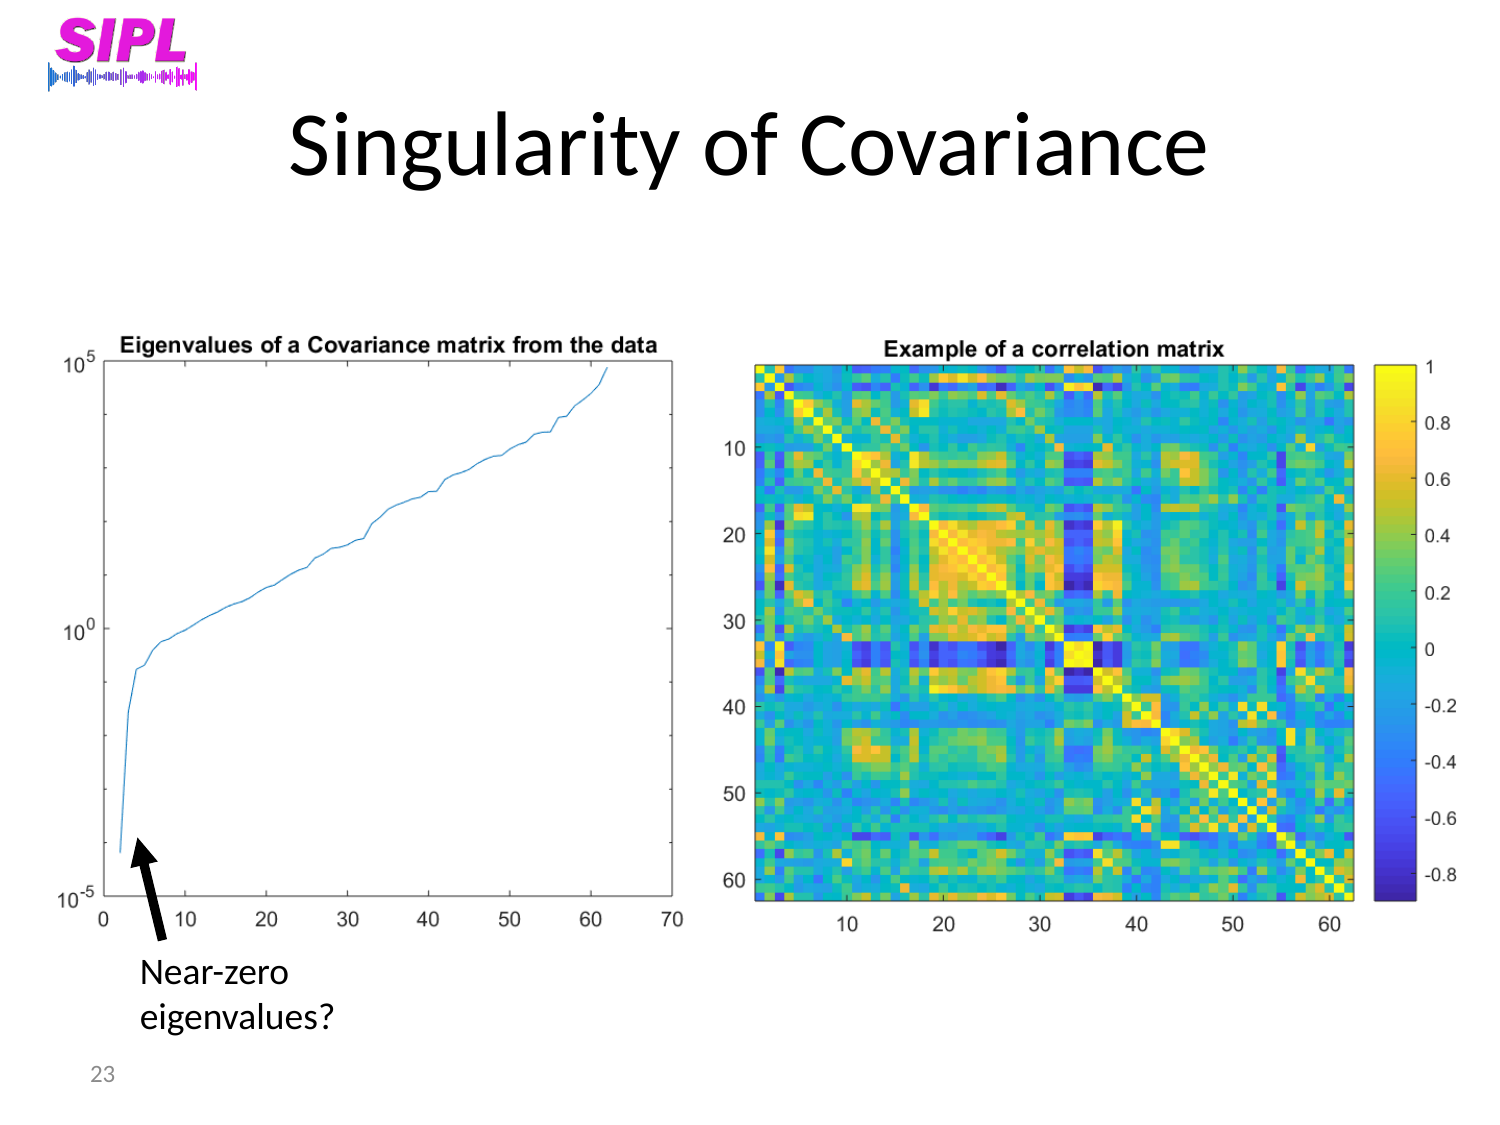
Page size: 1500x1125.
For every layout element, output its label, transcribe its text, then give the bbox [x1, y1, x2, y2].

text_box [137, 837, 163, 941]
picture [712, 339, 1475, 941]
text_box Near-zero eigenvalues? [125, 977, 388, 1045]
picture [37, 12, 203, 94]
slide_number 23 [75, 1042, 425, 1103]
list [8, 312, 742, 969]
title Singularity of Covariance [75, 45, 1425, 233]
